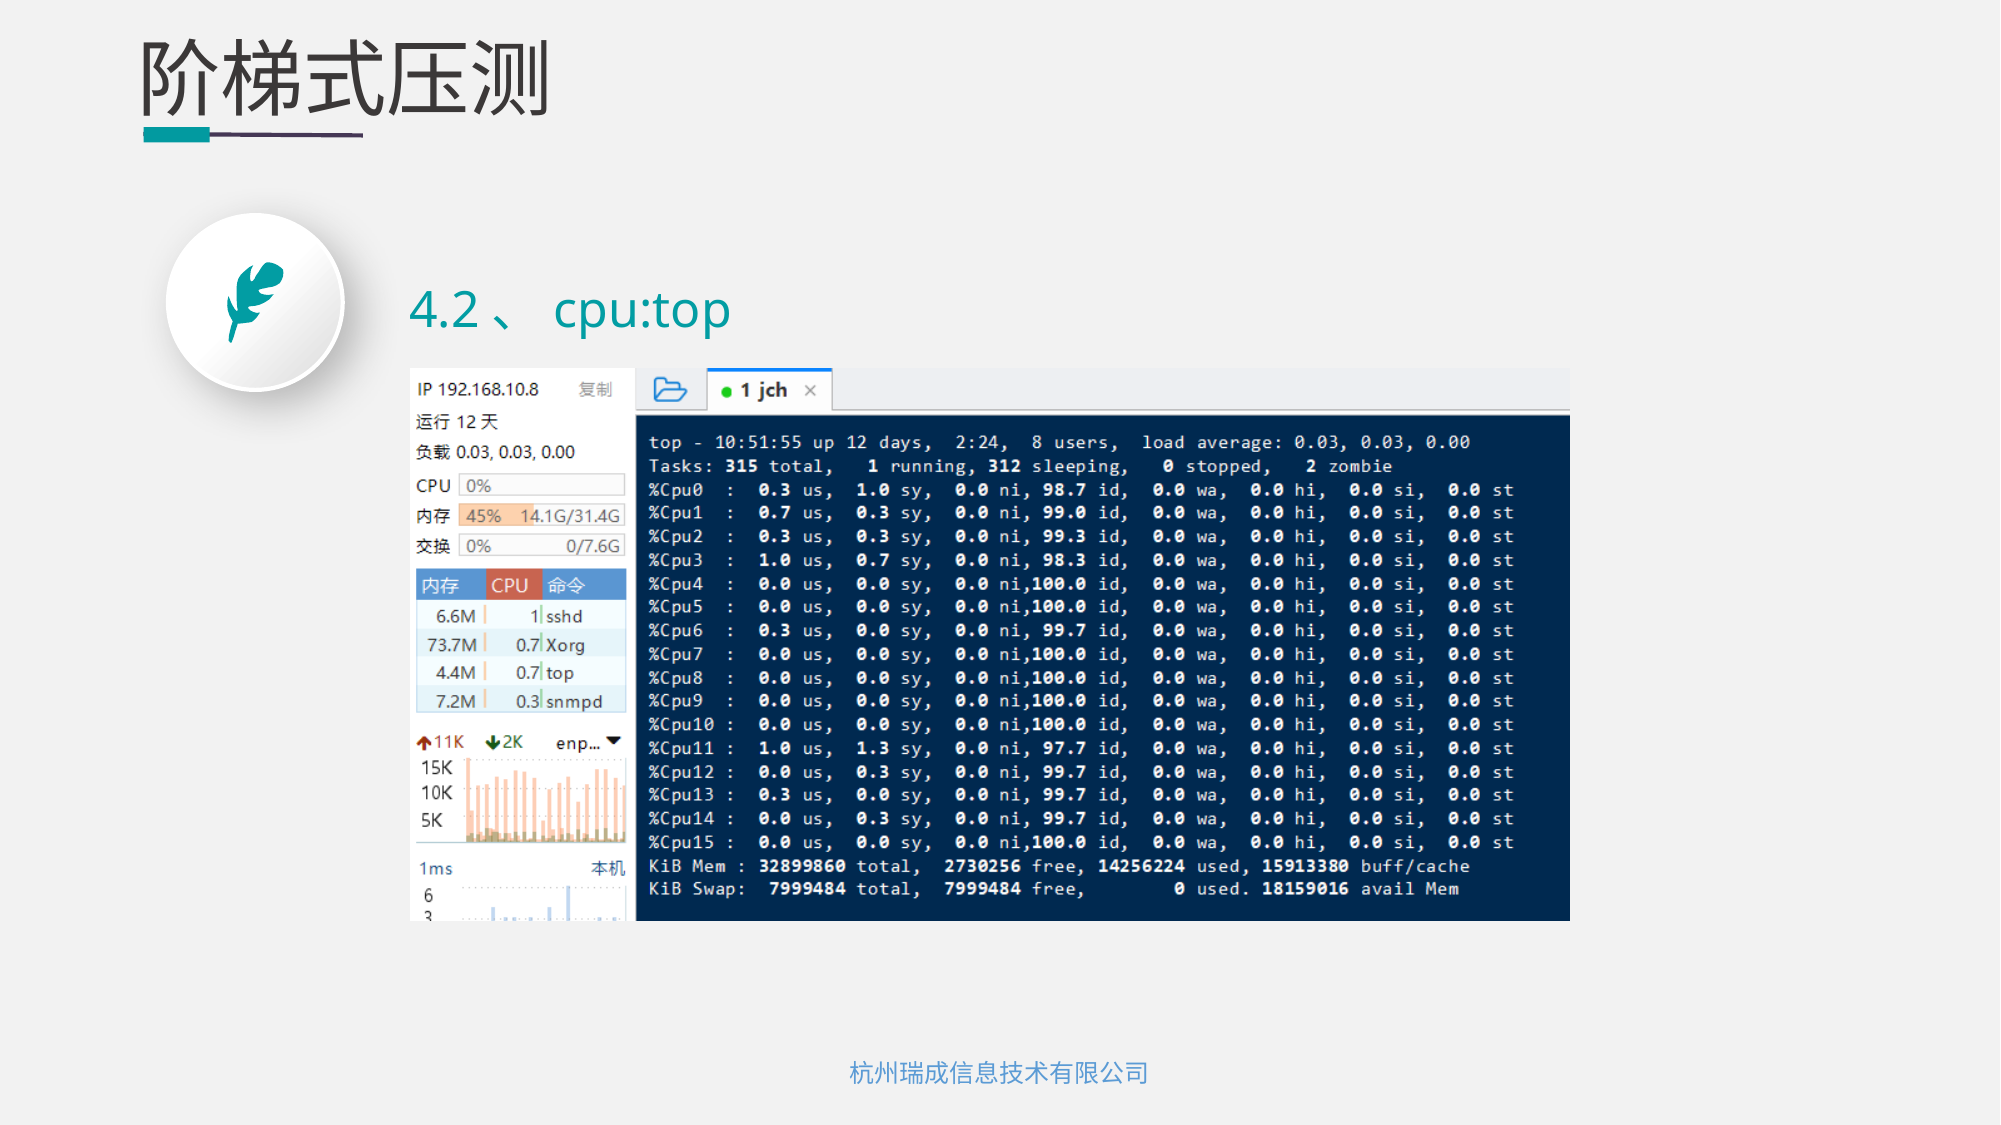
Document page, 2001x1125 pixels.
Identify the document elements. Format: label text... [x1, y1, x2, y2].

text_box 阶梯式压测 [122, 18, 594, 234]
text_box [143, 127, 363, 143]
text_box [167, 215, 343, 390]
footer 杭州瑞成信息技术有限公司 [662, 1042, 1338, 1103]
text_box 4.2、cpu:top [394, 270, 1097, 406]
picture [410, 368, 1570, 921]
